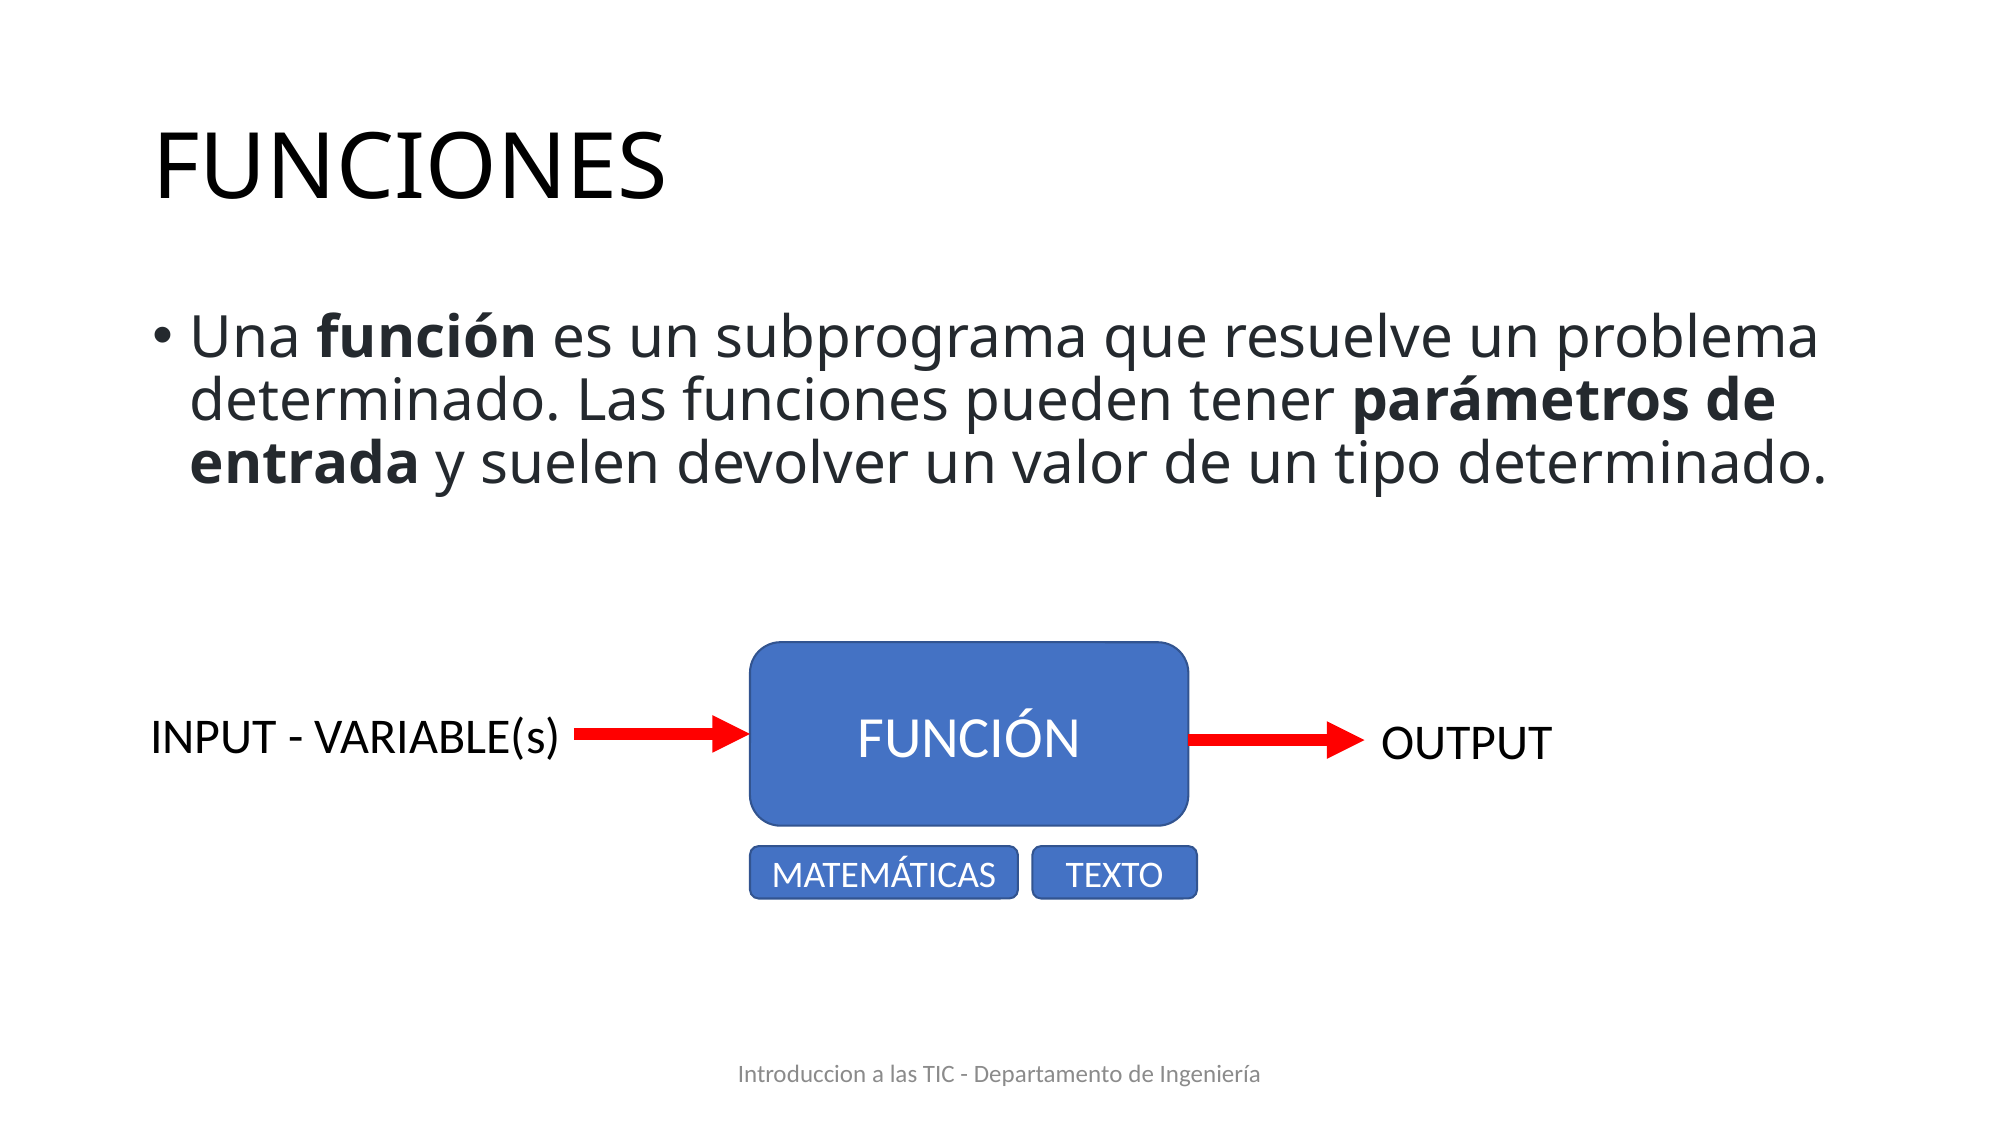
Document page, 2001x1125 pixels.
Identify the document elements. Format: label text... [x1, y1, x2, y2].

text_box FUNCIÓN [748, 641, 1190, 827]
title FUNCIONES [137, 59, 1863, 278]
text_box TEXTO [1031, 845, 1199, 900]
text_box INPUT - VARIABLE(s) [135, 696, 600, 771]
text_box MATEMÁTICAS [748, 845, 1019, 900]
footer Introduccion a las TIC - Departamento de Ingeniería [662, 1042, 1338, 1103]
text_box OUTPUT [1366, 702, 1830, 777]
list Una función es un subprograma que resuelve un problema determinado. Las funciones pueden tener parámetros de entrada y suelen devolver un valor de un tipo determinado. [137, 299, 1863, 1014]
